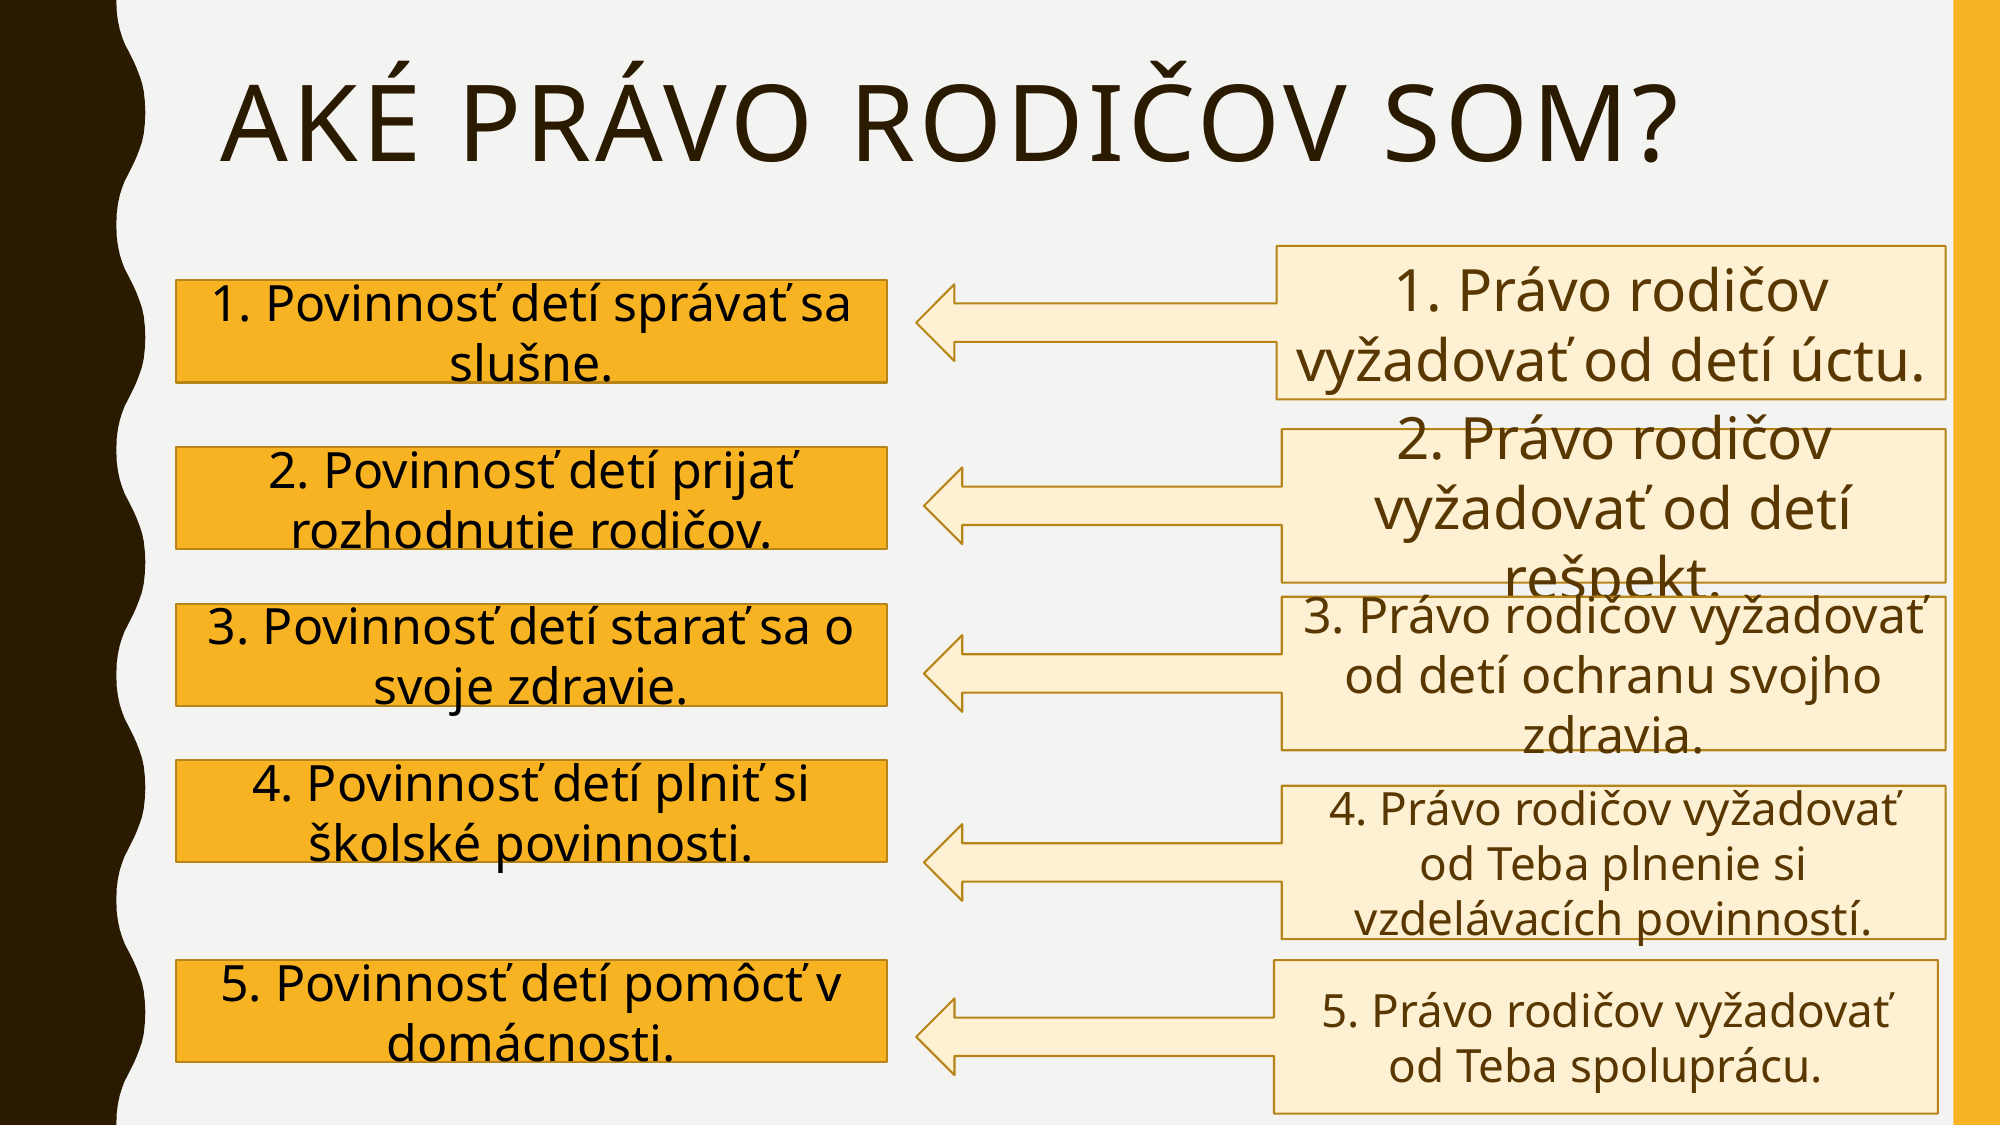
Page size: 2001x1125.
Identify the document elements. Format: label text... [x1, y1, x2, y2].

text_box 4. Povinnosť detí plniť si školské povinnosti. [175, 759, 888, 863]
text_box 3. Povinnosť detí starať sa o svoje zdravie. [175, 603, 888, 707]
text_box 5. Právo rodičov vyžadovať od Teba spoluprácu. [915, 959, 1939, 1115]
text_box 5. Povinnosť detí pomôcť v domácnosti. [175, 959, 888, 1063]
title Aké právo rodičov som? [205, 62, 1875, 308]
text_box 2. Právo rodičov vyžadovať od detí rešpekt. [923, 428, 1947, 584]
text_box 2. Povinnosť detí prijať rozhodnutie rodičov. [175, 446, 888, 550]
text_box 4. Právo rodičov vyžadovať od Teba plnenie si vzdelávacích povinností. [923, 784, 1947, 941]
text_box 3. Právo rodičov vyžadovať od detí ochranu svojho zdravia. [923, 595, 1947, 752]
text_box 1. Právo rodičov vyžadovať od detí úctu. [915, 244, 1947, 401]
text_box 1. Povinnosť detí správať sa slušne. [175, 279, 888, 384]
